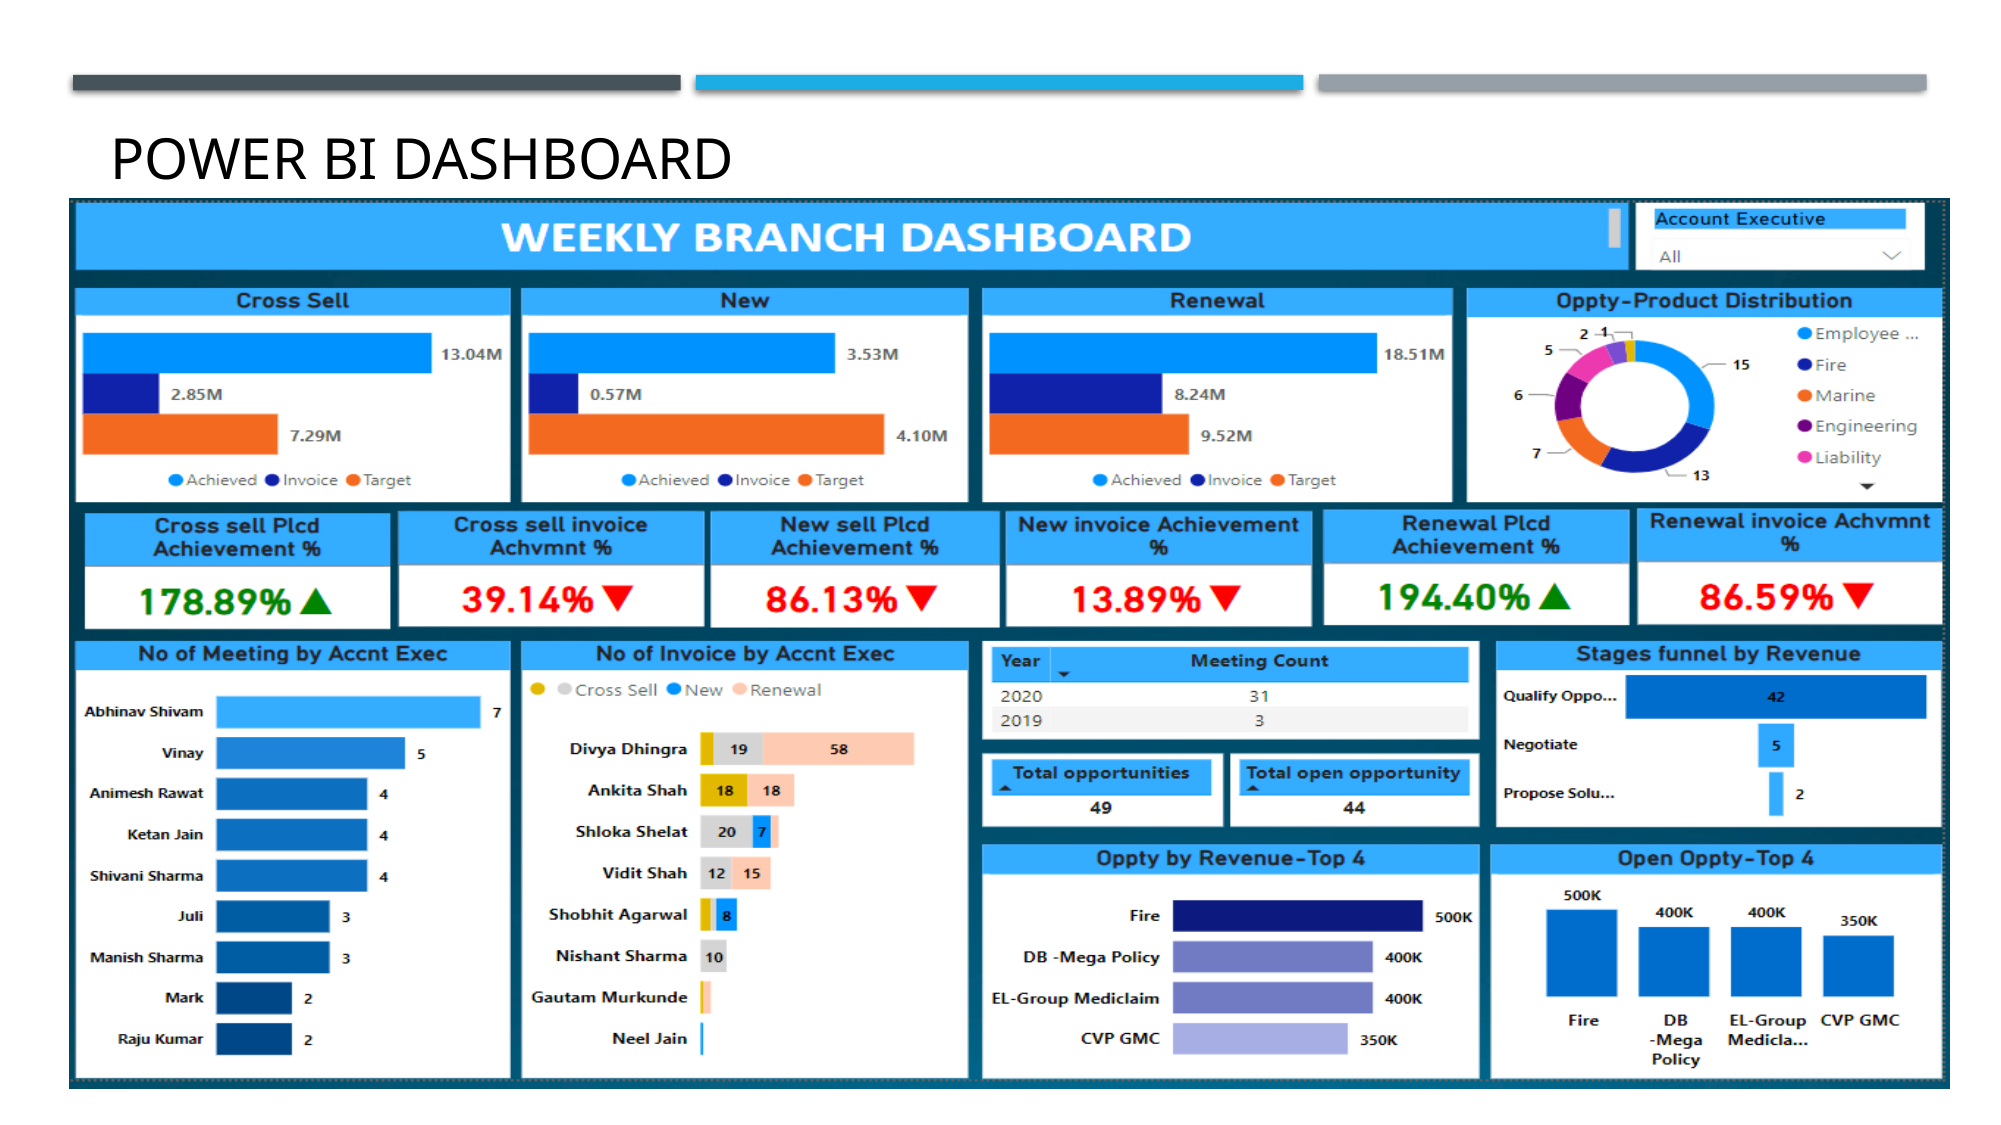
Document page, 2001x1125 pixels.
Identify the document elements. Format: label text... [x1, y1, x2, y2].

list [68, 197, 1951, 1089]
title Power BI DASHBOARD [95, 115, 1905, 196]
